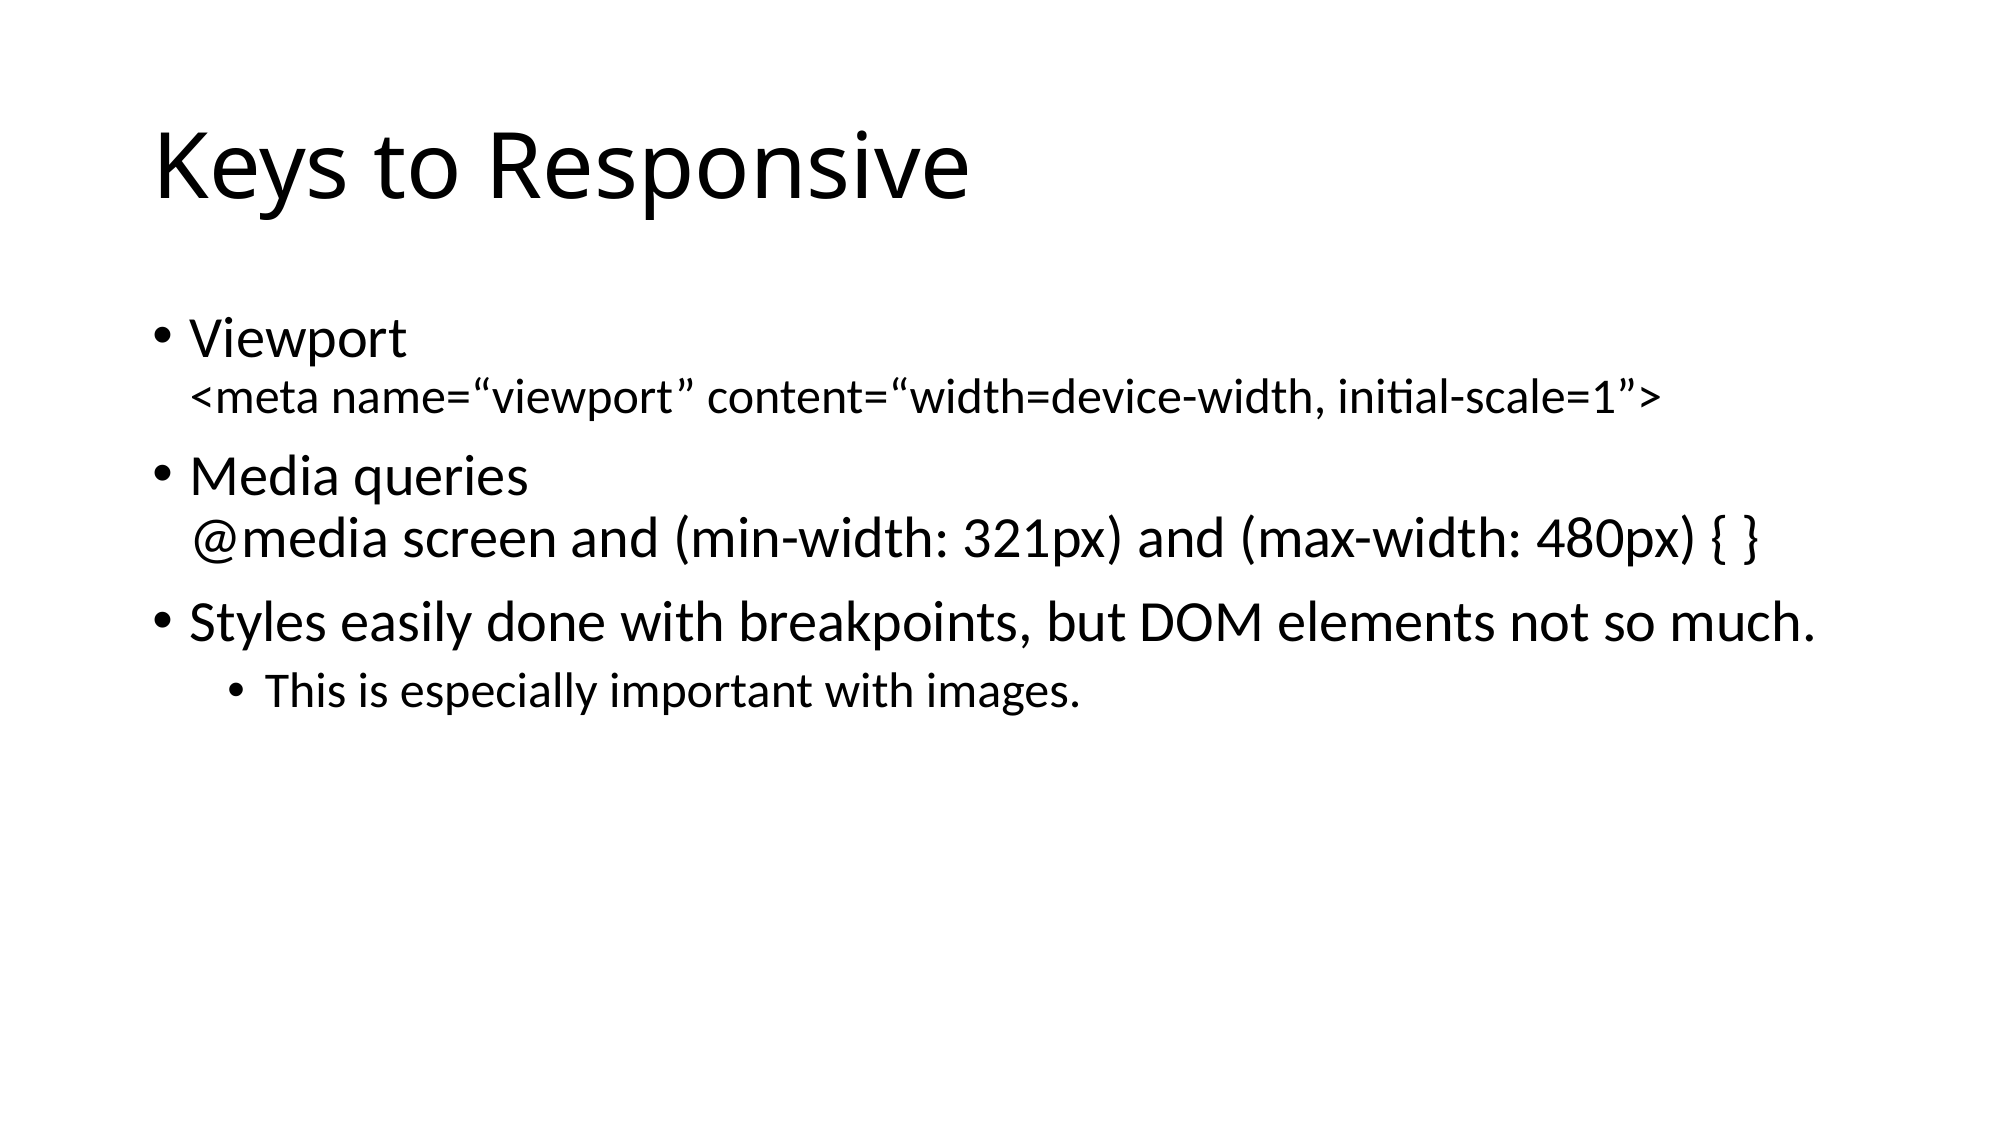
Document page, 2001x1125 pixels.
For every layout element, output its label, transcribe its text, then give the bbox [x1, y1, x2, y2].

title Keys to Responsive [137, 59, 1863, 278]
list Viewport <meta name=“viewport” content=“width=device-width, initial-scale=1”> Media queries @media screen and (min-width: 321px) and (max-width: 480px) { } Styles easily done with breakpoints, but DOM elements not so much. This is especially important with images. [137, 299, 1863, 1014]
